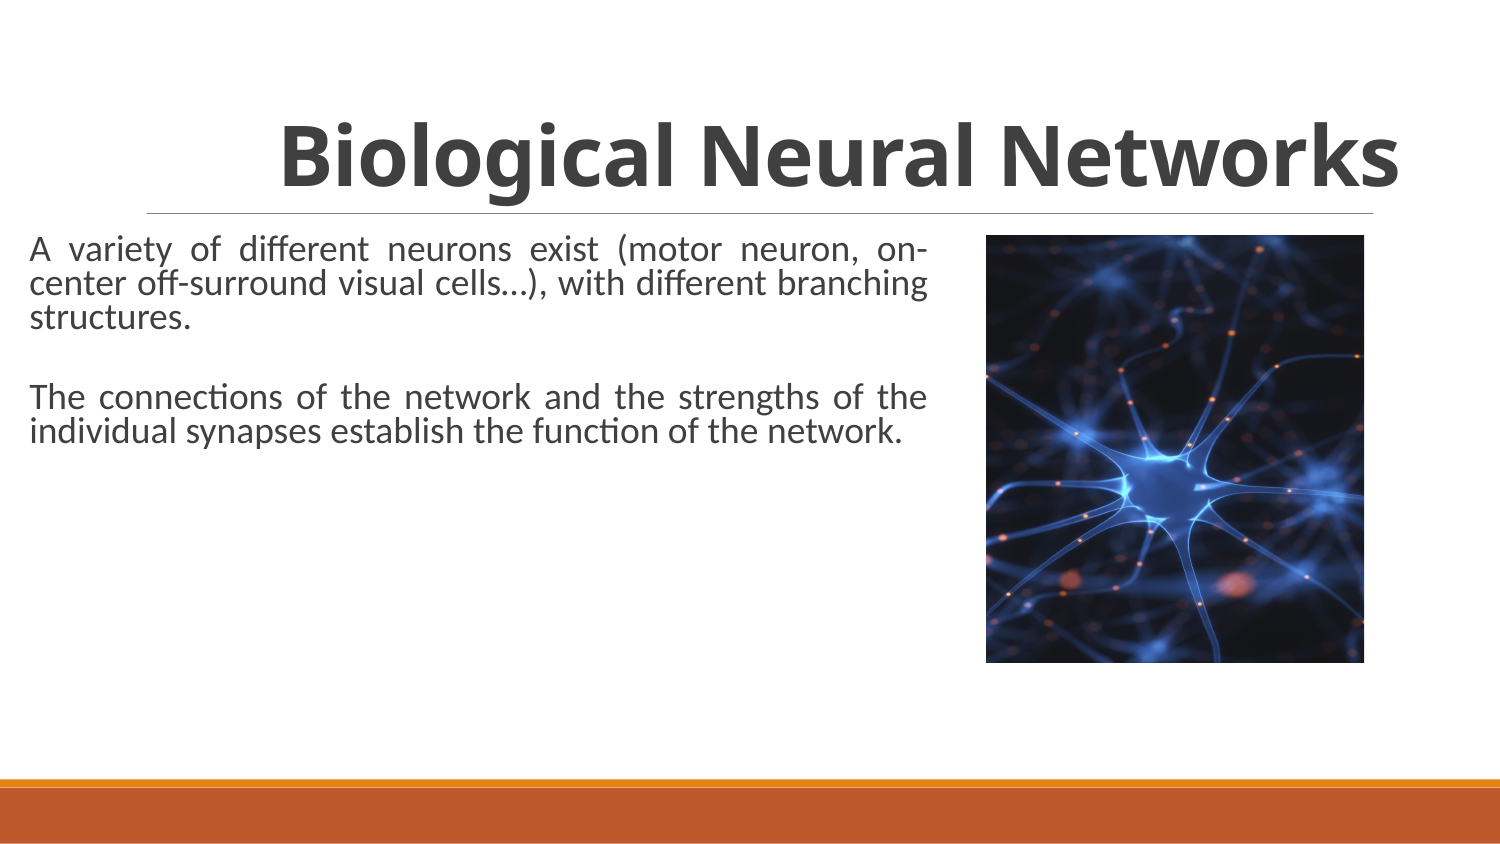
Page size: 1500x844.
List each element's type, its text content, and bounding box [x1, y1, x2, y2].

picture [985, 235, 1365, 664]
list A variety of different neurons exist (motor neuron, on-center off-surround visual cells…), with different branching structures. The connections of the network and the strengths of the individual synapses establish the function of the network. [29, 227, 930, 723]
title Biological Neural Networks [262, 35, 1500, 214]
